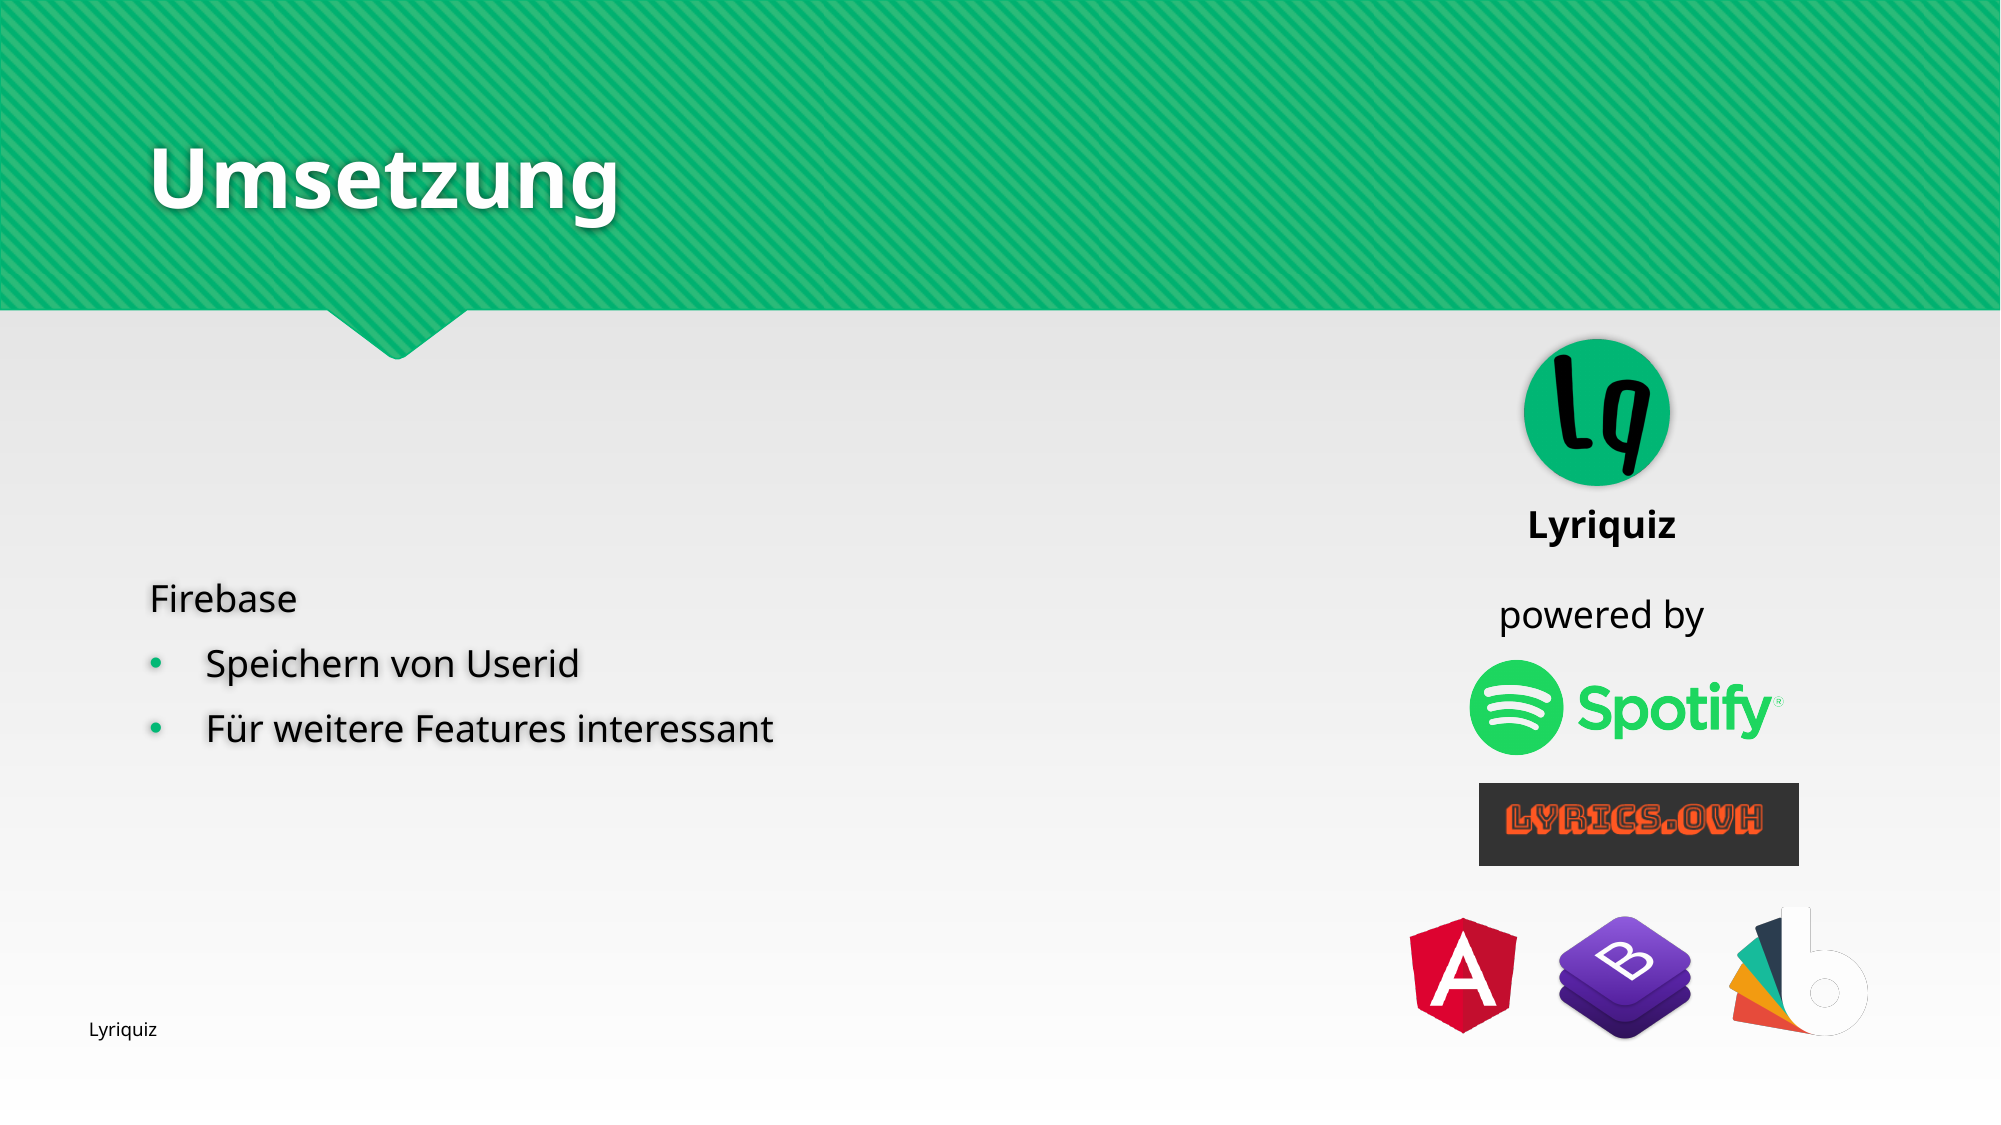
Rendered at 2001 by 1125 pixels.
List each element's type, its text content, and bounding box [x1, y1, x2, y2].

picture [1466, 659, 1786, 756]
picture [1548, 913, 1702, 1043]
title Umsetzung [132, 73, 1868, 233]
picture [1391, 900, 1535, 1044]
picture [1729, 907, 1868, 1037]
picture [1523, 338, 1672, 487]
picture [1479, 783, 1799, 867]
footer Lyriquiz [74, 991, 1493, 1051]
text_box Lyriquiz powered by [1483, 494, 1720, 644]
list Firebase Speichern von Userid Für weitere Features interessant [134, 364, 1866, 962]
